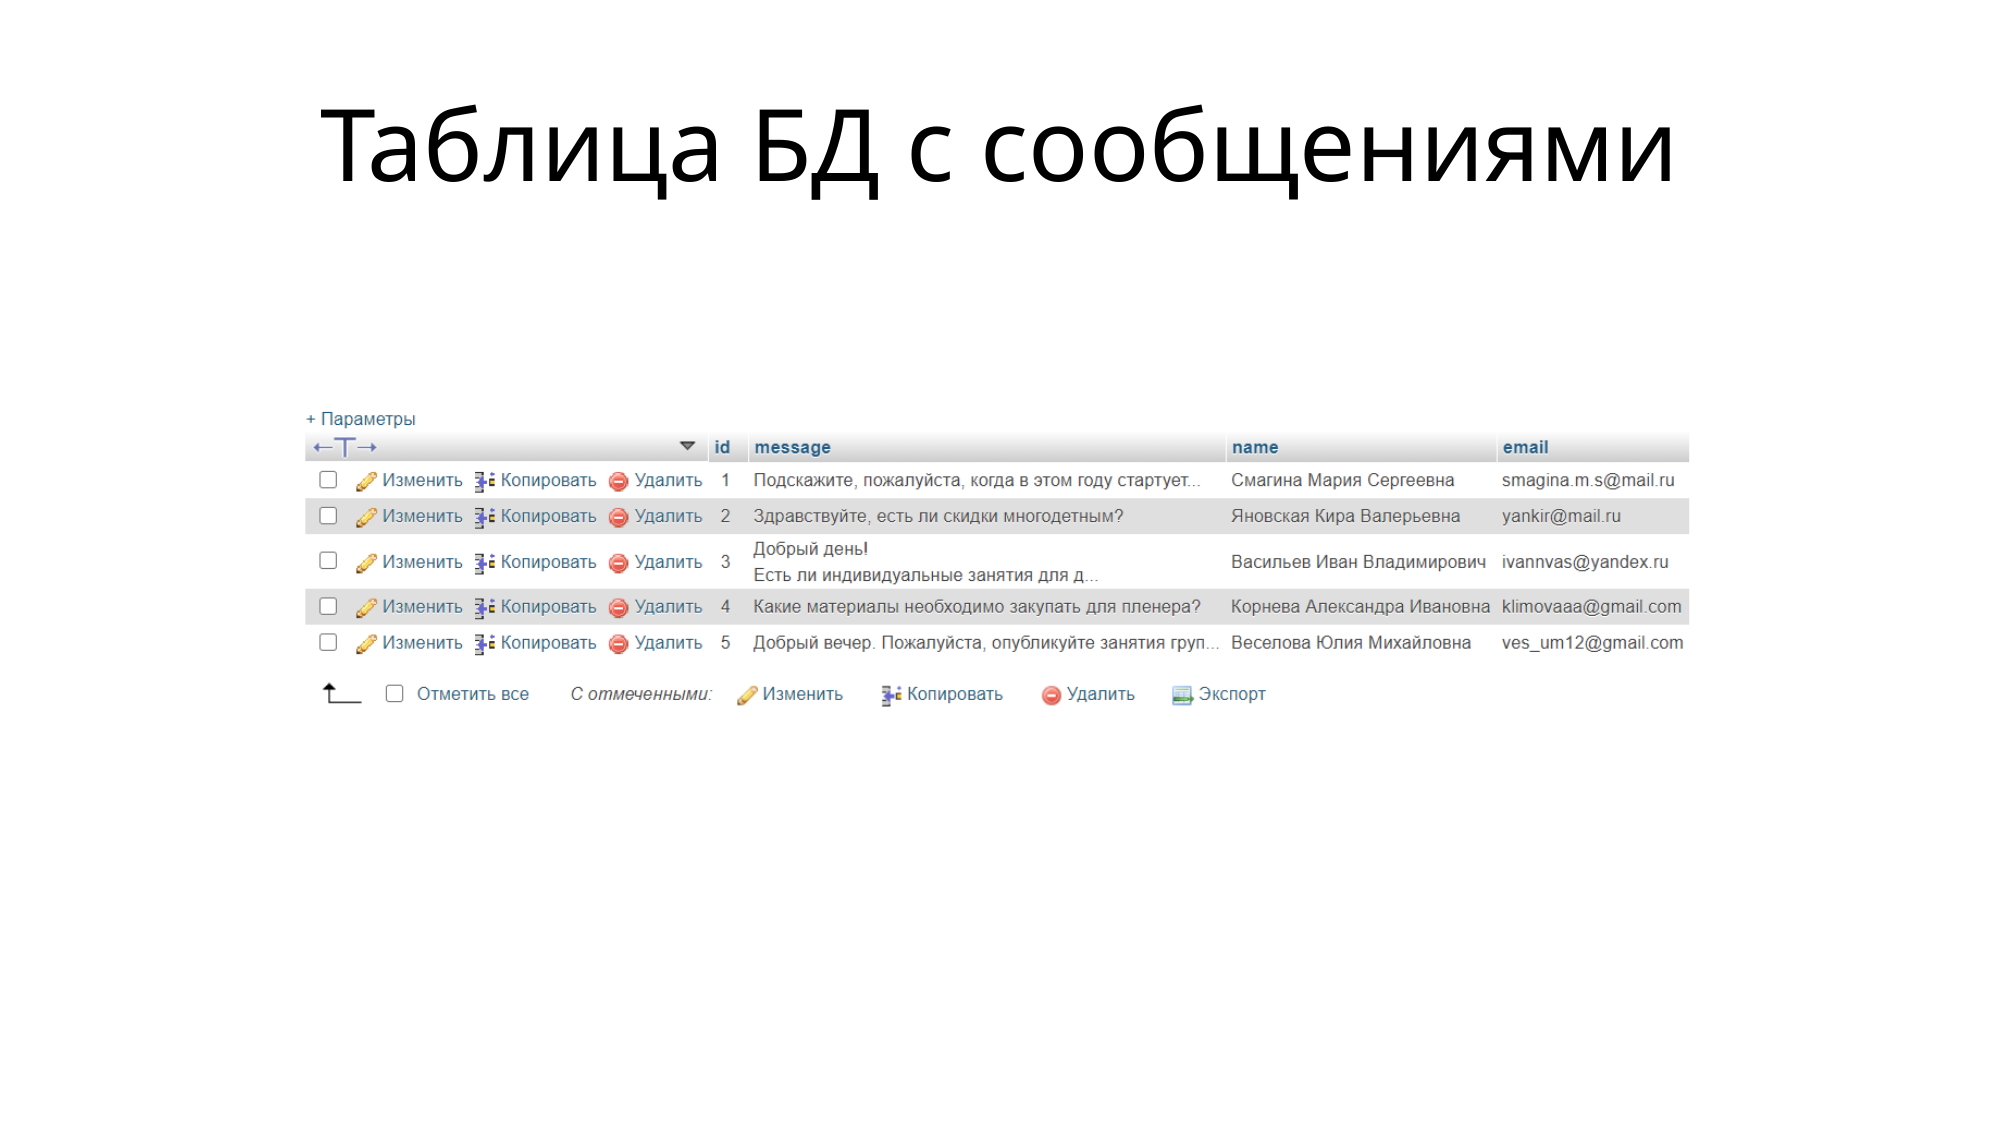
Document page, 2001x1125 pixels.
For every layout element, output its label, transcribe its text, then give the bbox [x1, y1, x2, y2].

picture [301, 400, 1699, 724]
text_box Таблица БД с сообщениями [0, 88, 2000, 239]
